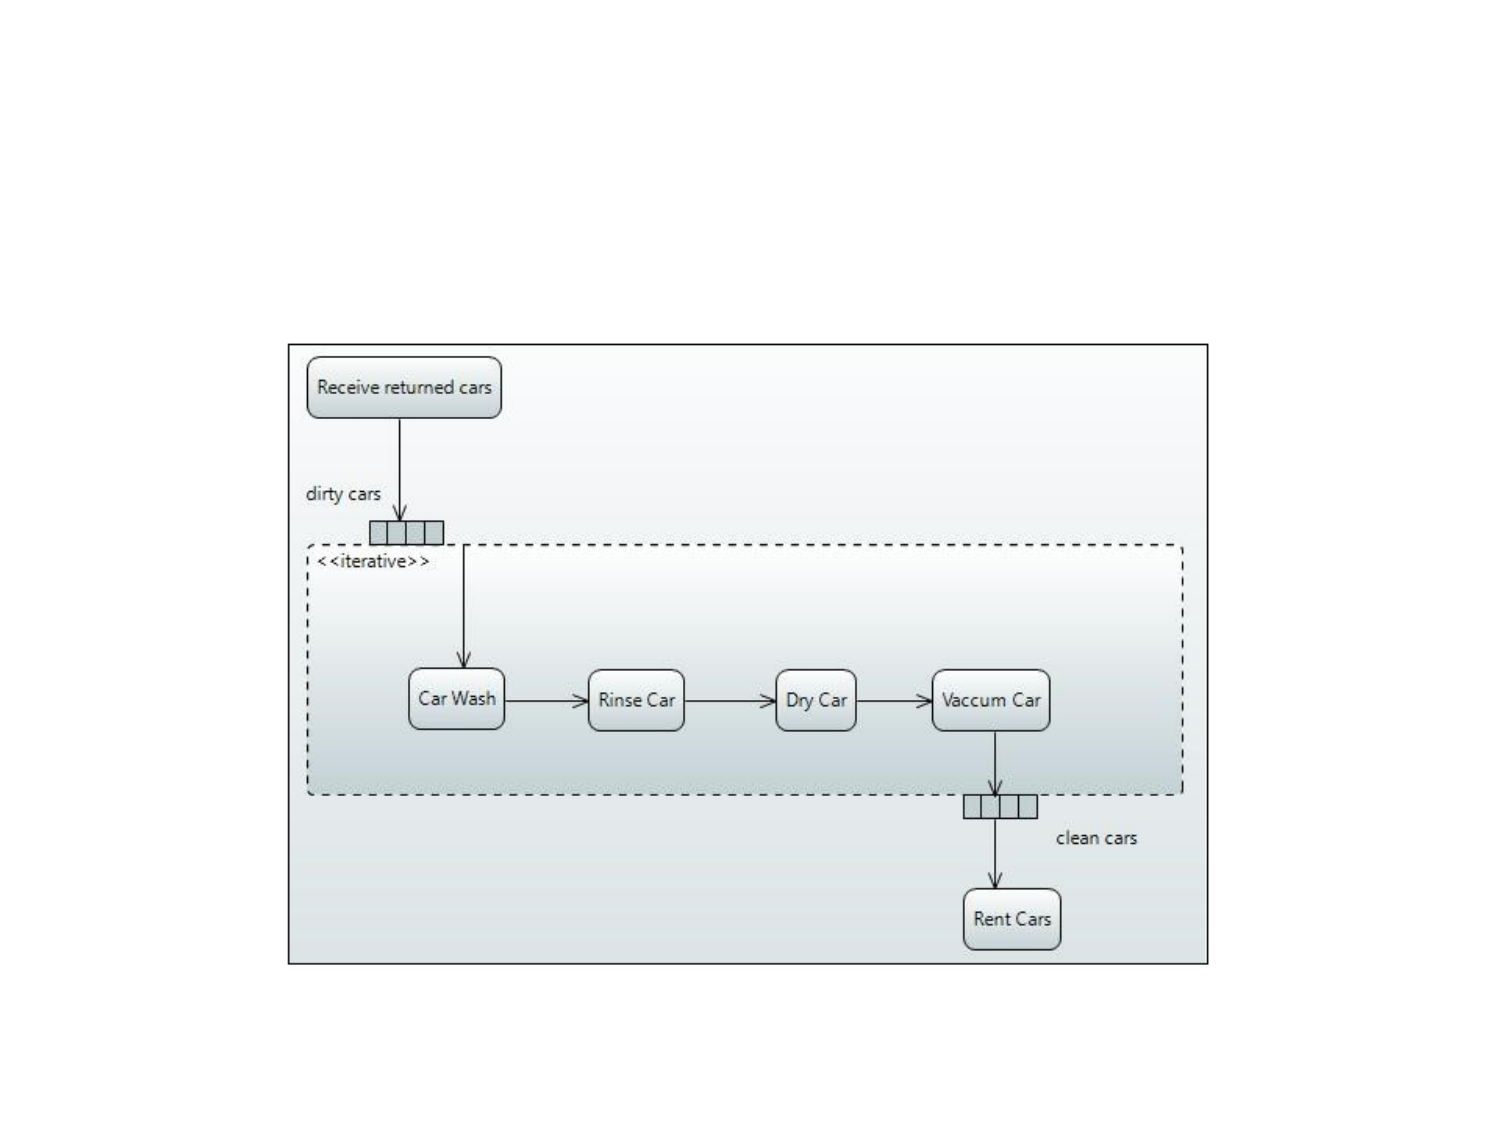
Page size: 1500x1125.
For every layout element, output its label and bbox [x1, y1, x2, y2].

list [271, 333, 1229, 979]
